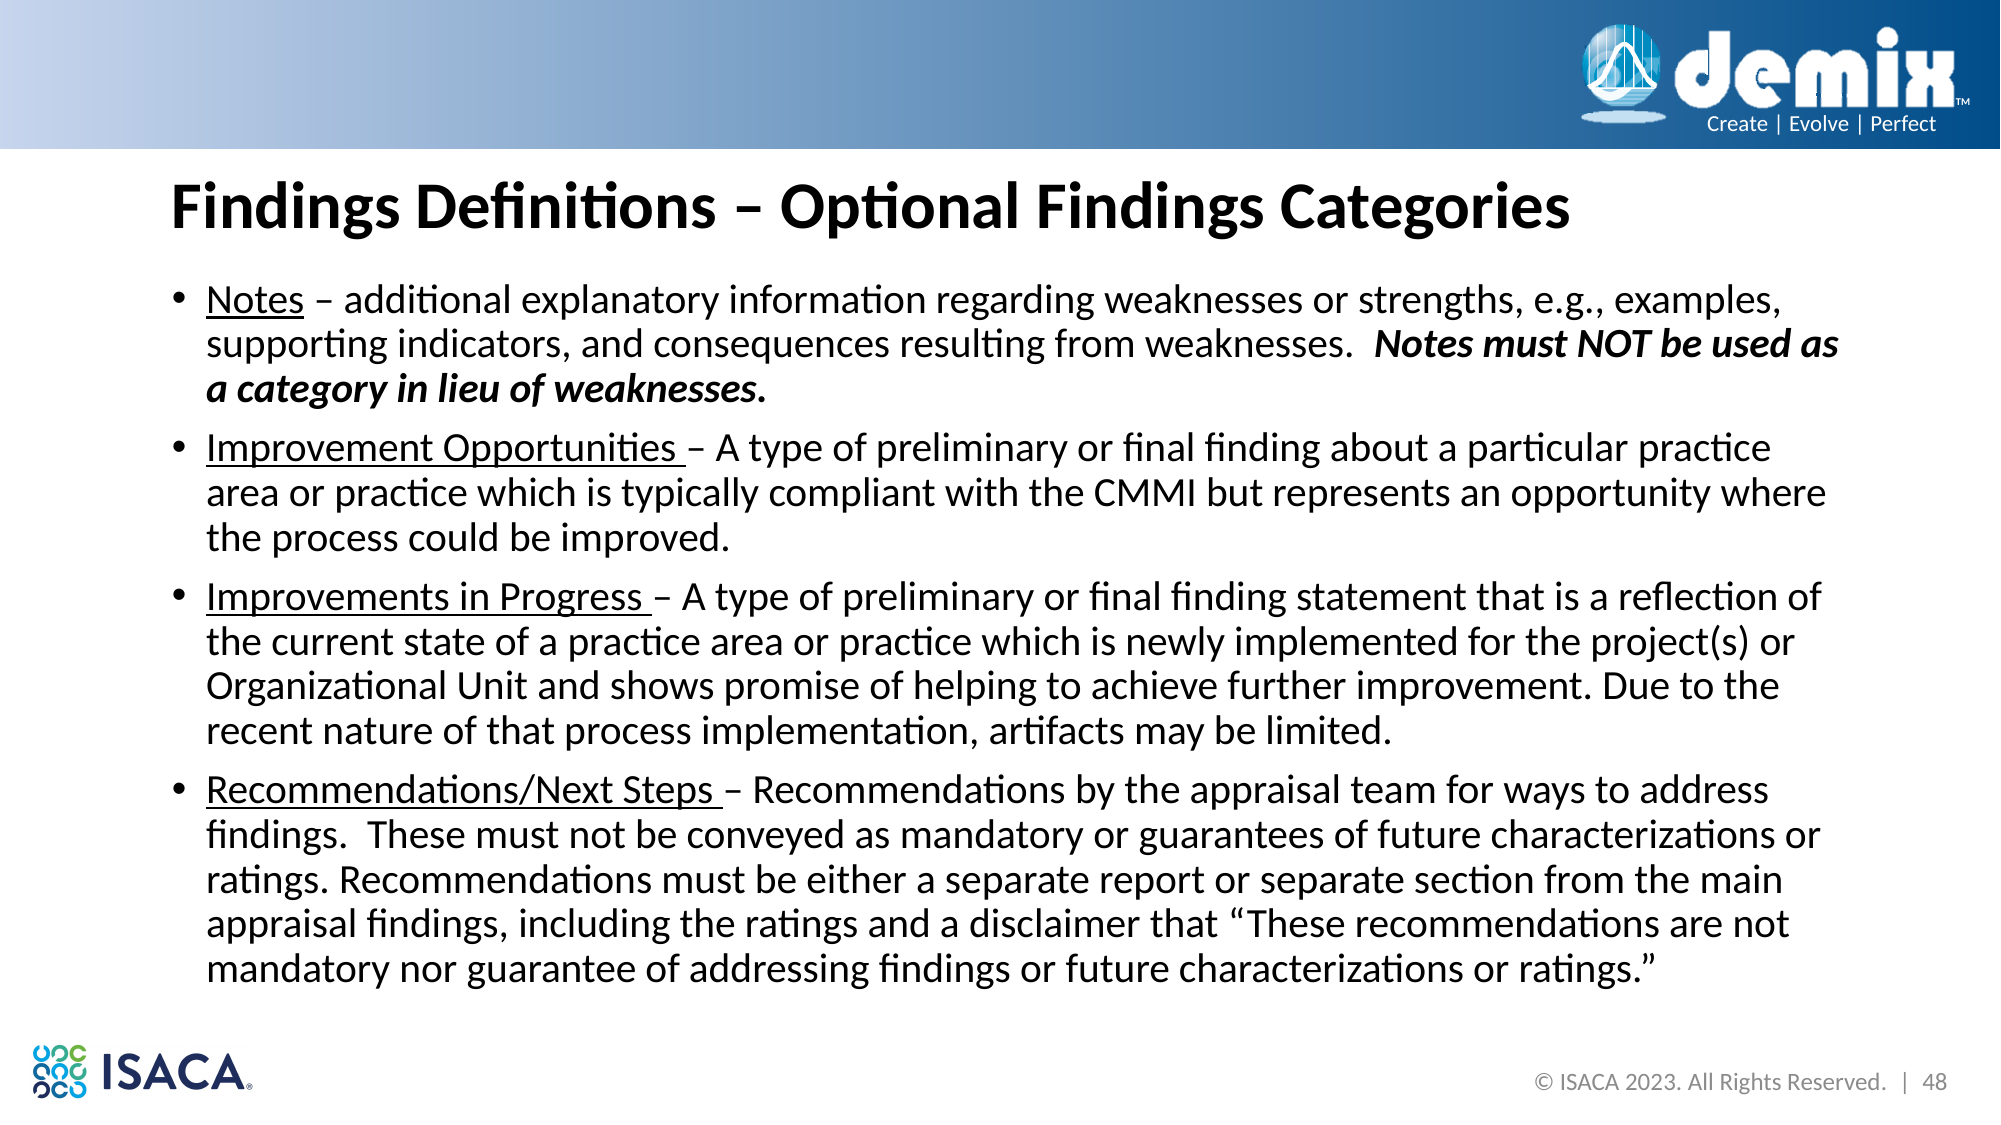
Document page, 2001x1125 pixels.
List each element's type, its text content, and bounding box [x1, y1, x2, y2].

picture [1549, 3, 2000, 153]
list Notes – additional explanatory information regarding weaknesses or strengths, e.g., examples, supporting indicators, and consequences resulting from weaknesses. Notes must NOT be used as a category in lieu of weaknesses. Improvement Opportunities – A type of preliminary or final finding about a particular practice area or practice which is typically compliant with the CMMI but represents an opportunity where the process could be improved. Improvements in Progress – A type of preliminary or final finding statement that is a reflection of the current state of a practice area or practice which is newly implemented for the project(s) or Organizational Unit and shows promise of helping to achieve further improvement. Due to the recent nature of that process implementation, artifacts may be limited. Recommendations/Next Steps – Recommendations by the appraisal team for ways to address findings. These must not be conveyed as mandatory or guarantees of future characterizations or ratings. Recommendations must be either a separate report or separate section from the main appraisal findings, including the ratings and a disclaimer that “These recommendations are not mandatory nor guarantee of addressing findings or future characterizations or ratings.” [156, 270, 1863, 1014]
picture [29, 1043, 255, 1103]
title Findings Definitions – Optional Findings Categories [156, 157, 1863, 257]
